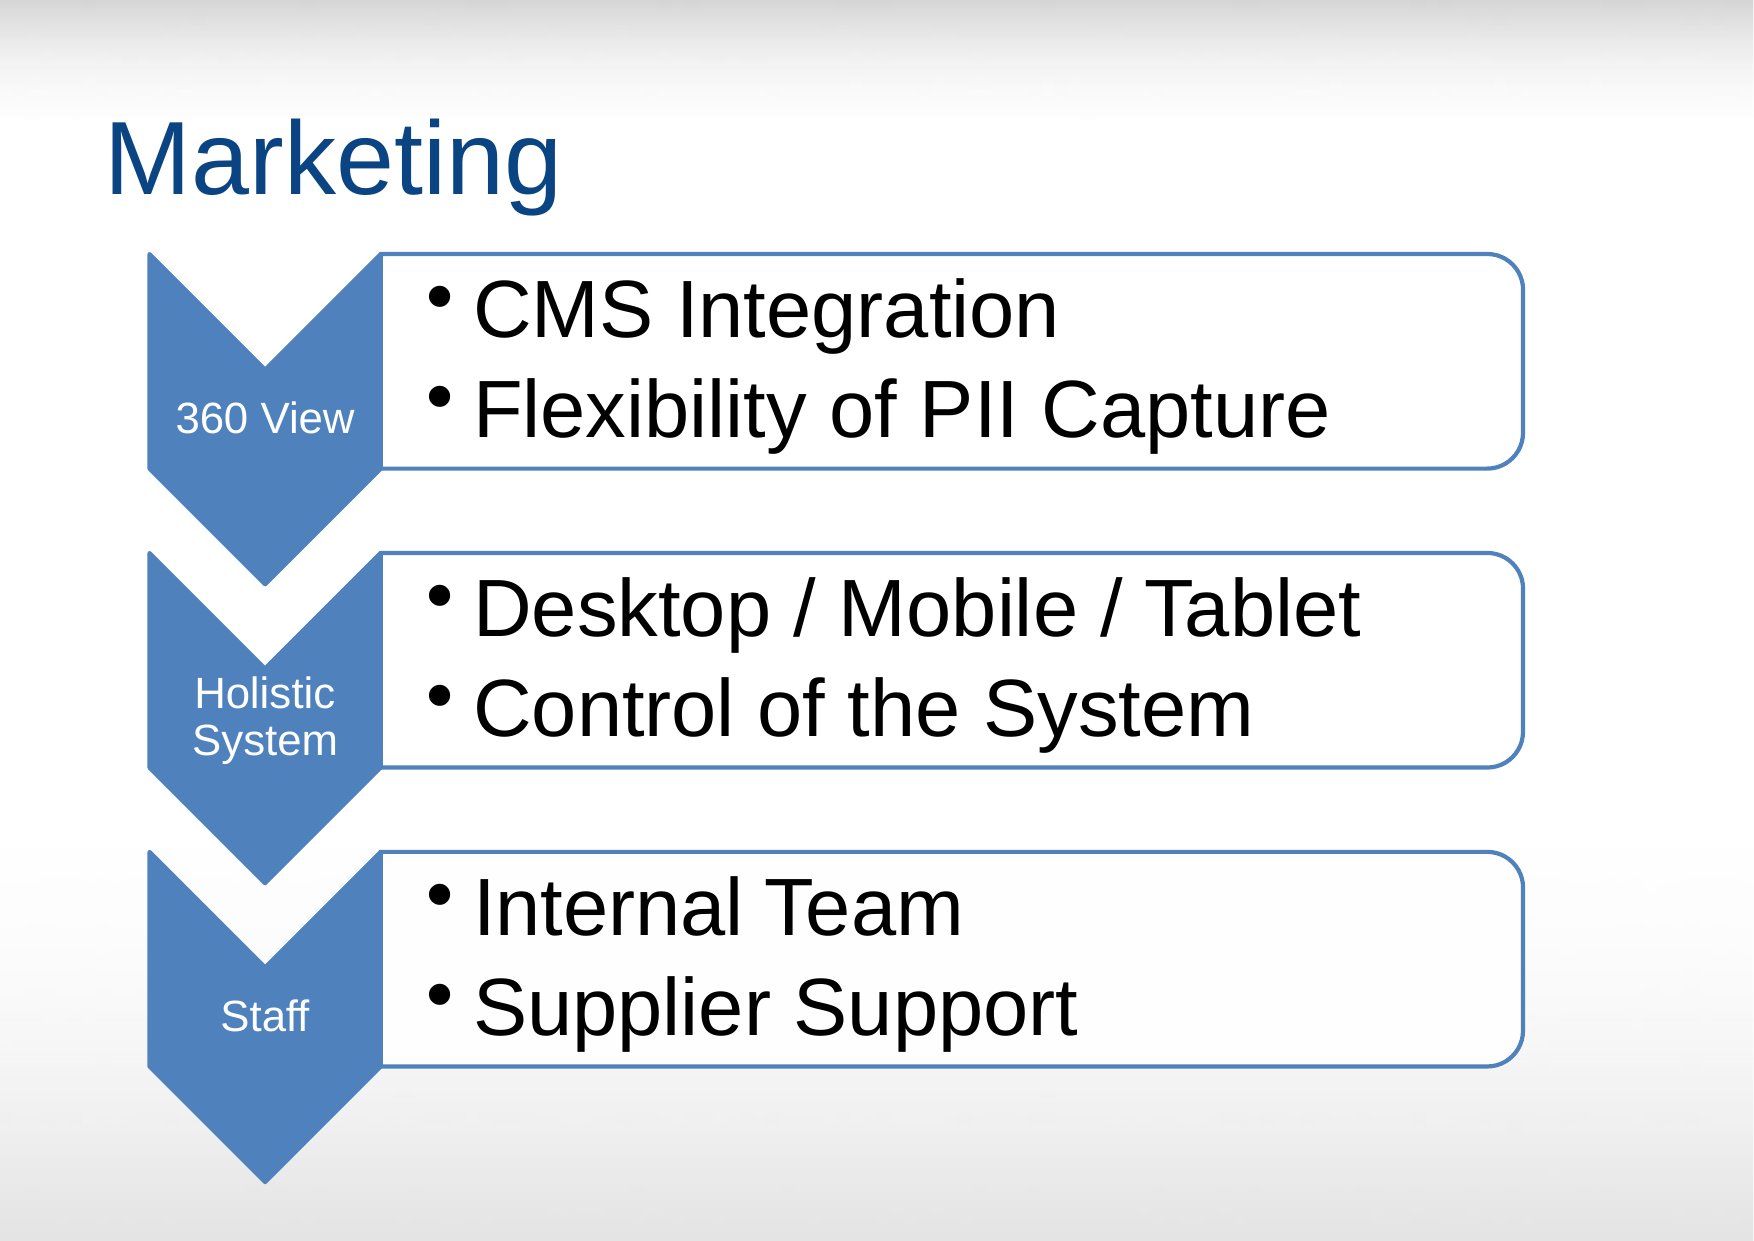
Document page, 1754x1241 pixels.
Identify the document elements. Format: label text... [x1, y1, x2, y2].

picture [0, 0, 1754, 1241]
title Marketing [87, 49, 1666, 257]
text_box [149, 253, 1524, 1183]
